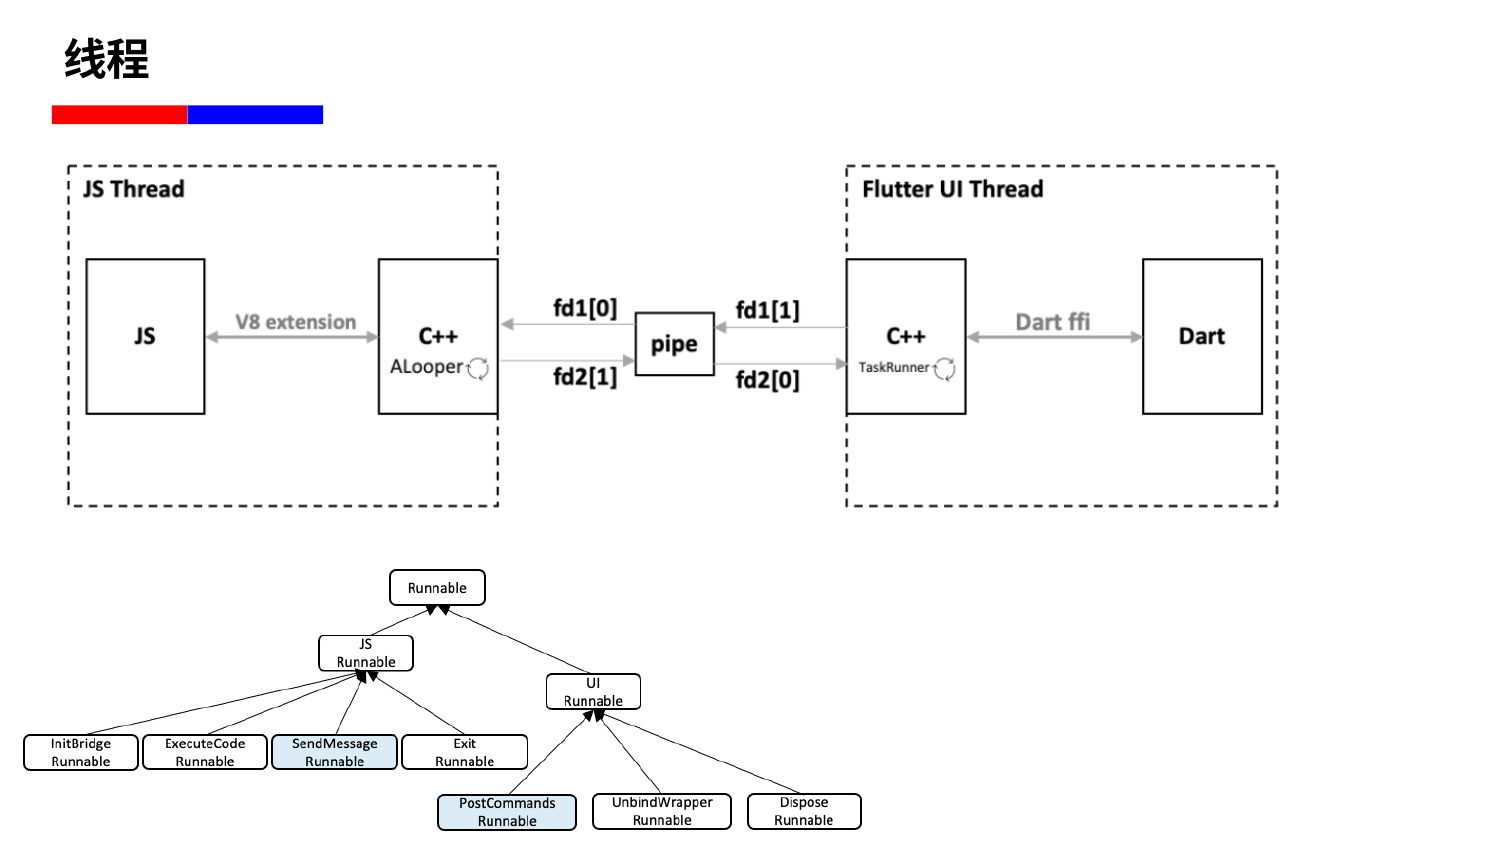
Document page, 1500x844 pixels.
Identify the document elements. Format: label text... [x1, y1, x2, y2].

picture [19, 563, 867, 835]
picture [52, 157, 1287, 515]
title 线程 [52, 8, 1448, 107]
